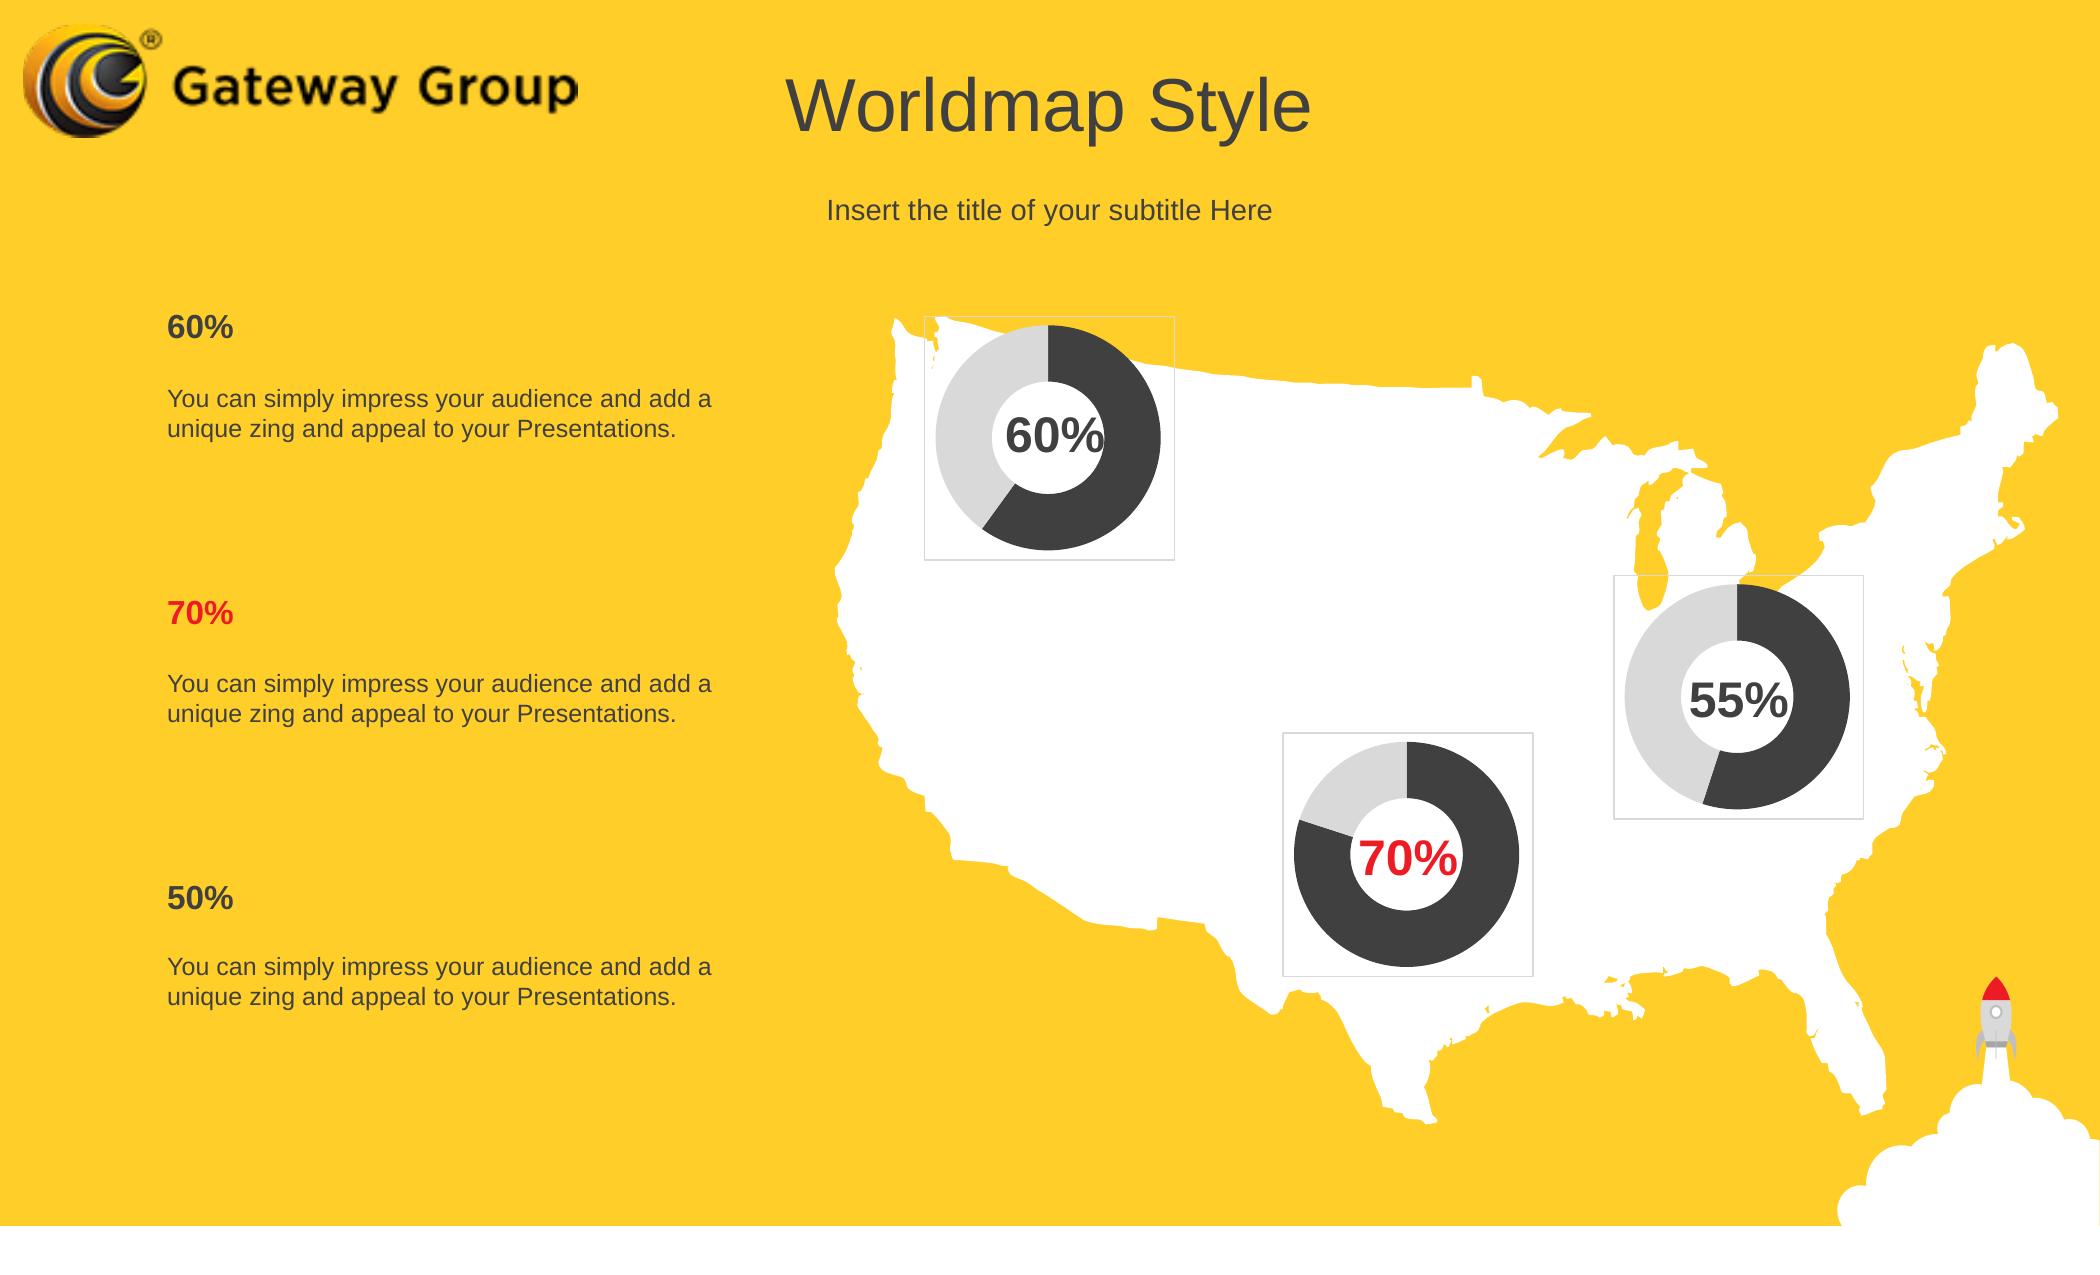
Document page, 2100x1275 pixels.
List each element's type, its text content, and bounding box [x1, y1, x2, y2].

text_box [152, 868, 736, 1018]
text_box [834, 318, 2059, 1125]
chart [923, 315, 1176, 562]
text_box Insert the title of your subtitle Here [0, 172, 2100, 245]
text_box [152, 297, 736, 451]
picture [23, 24, 578, 138]
chart [1282, 731, 1535, 978]
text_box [152, 584, 736, 735]
text_box Worldmap Style [0, 30, 2100, 172]
chart [1612, 574, 1865, 821]
